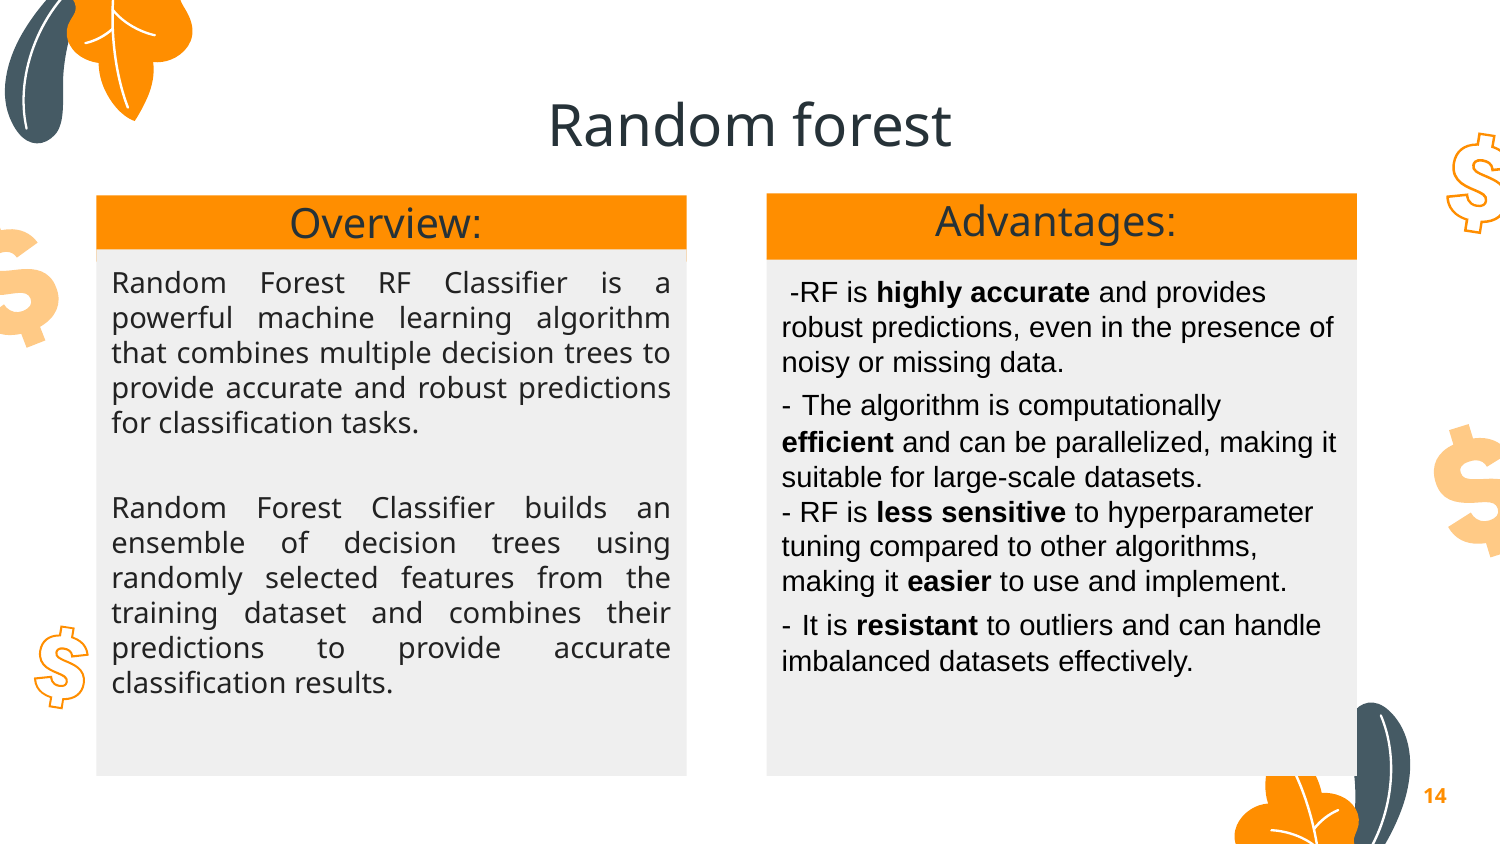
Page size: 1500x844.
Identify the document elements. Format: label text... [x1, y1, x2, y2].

text_box Advantages: [766, 193, 1357, 260]
text_box Overview: [96, 195, 687, 249]
slide_number ‹#› [1389, 764, 1480, 830]
title Random forest [118, 72, 1382, 167]
text_box Random Forest RF Classifier is a powerful machine learning algorithm that combines multiple decision trees to provide accurate and robust predictions for classification tasks. Random Forest Classifier builds an ensemble of decision trees using randomly selected features from the training dataset and combines their predictions to provide accurate classification results. [96, 249, 687, 776]
text_box -RF is highly accurate and provides robust predictions, even in the presence of noisy or missing data. - The algorithm is computationally efficient and can be parallelized, making it suitable for large-scale datasets. - RF is less sensitive to hyperparameter tuning compared to other algorithms, making it easier to use and implement. - It is resistant to outliers and can handle imbalanced datasets effectively. [766, 260, 1357, 776]
